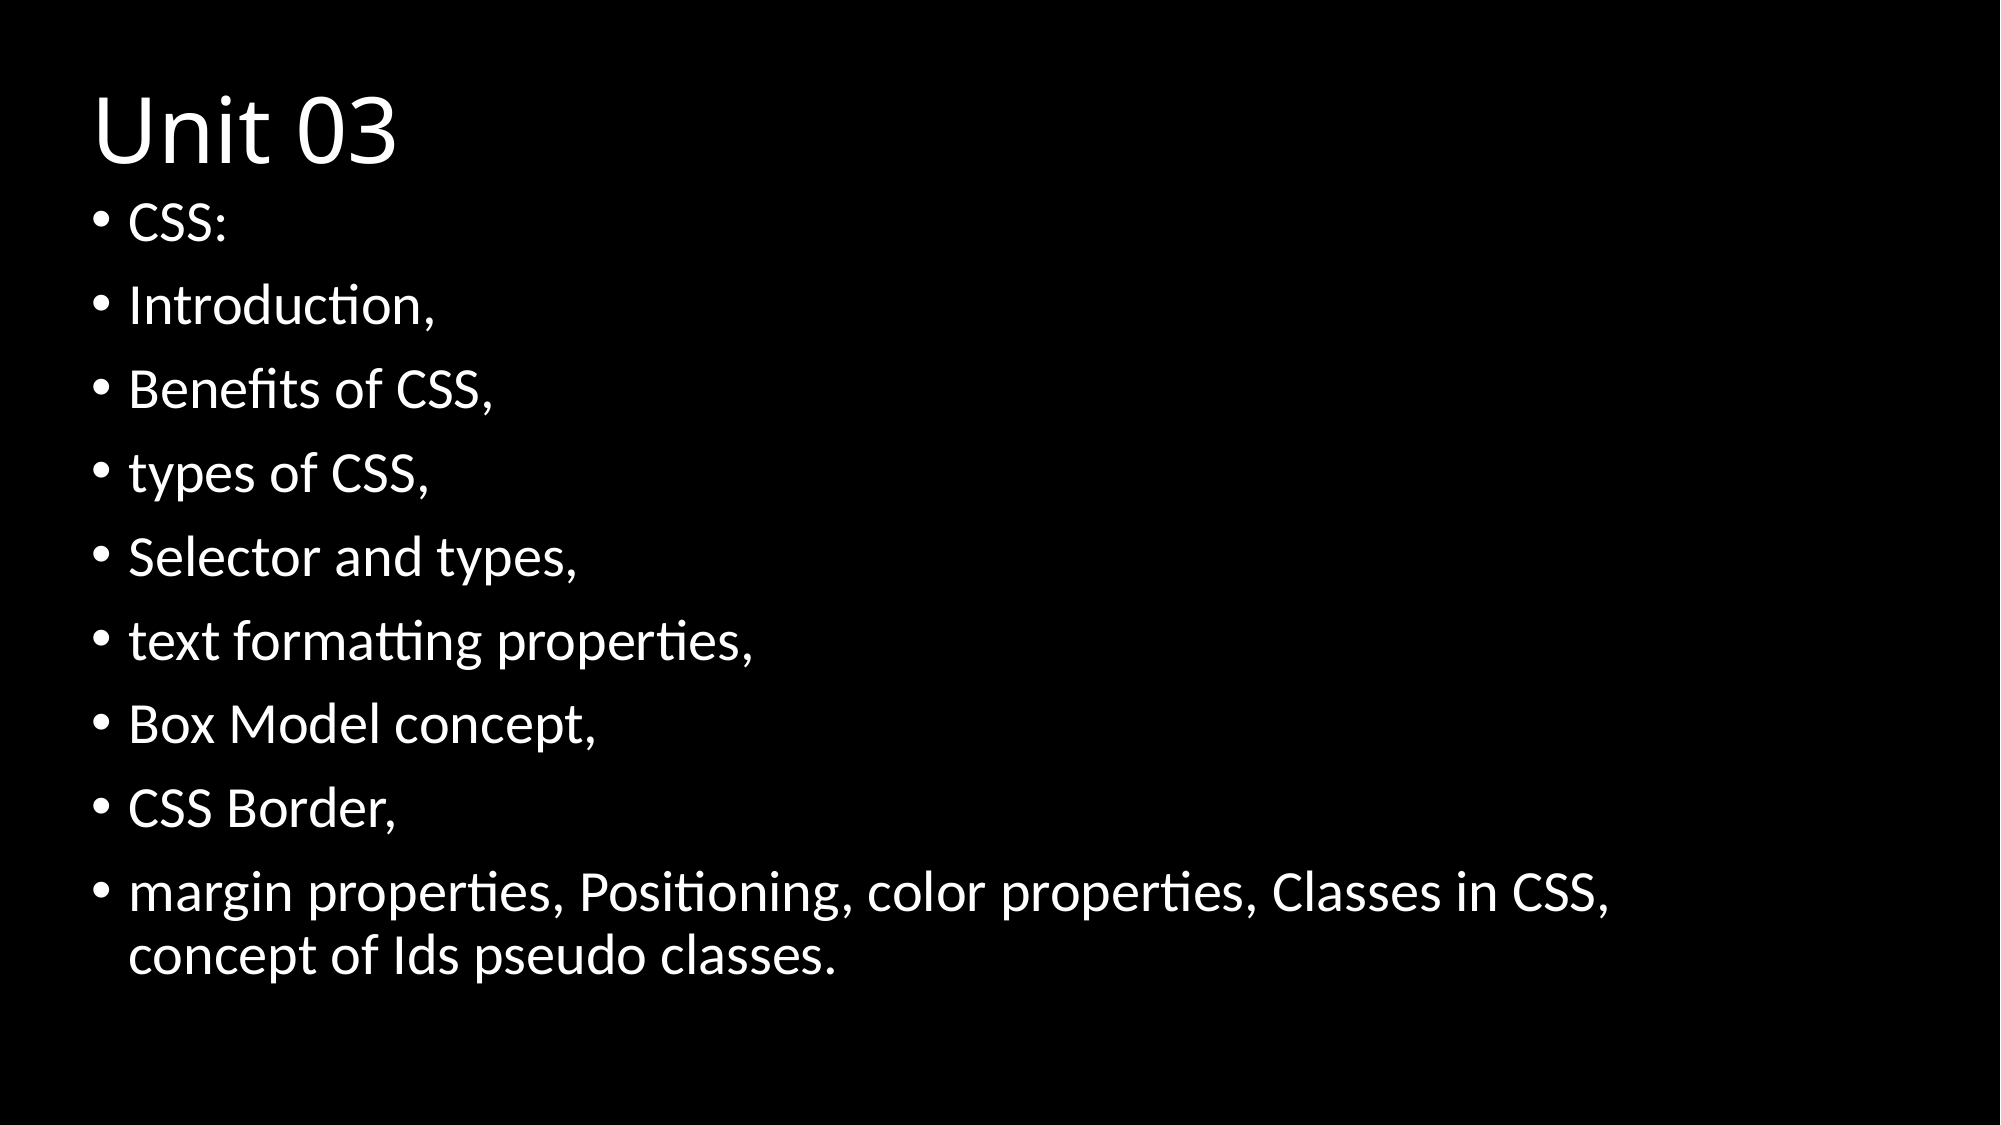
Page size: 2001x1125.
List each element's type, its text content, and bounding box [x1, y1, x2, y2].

title Unit 03 [76, 25, 1802, 183]
list CSS: Introduction, Benefits of CSS, types of CSS, Selector and types, text formatting properties, Box Model concept, CSS Border, margin properties, Positioning, color properties, Classes in CSS, concept of Ids pseudo classes. [76, 183, 1802, 1014]
